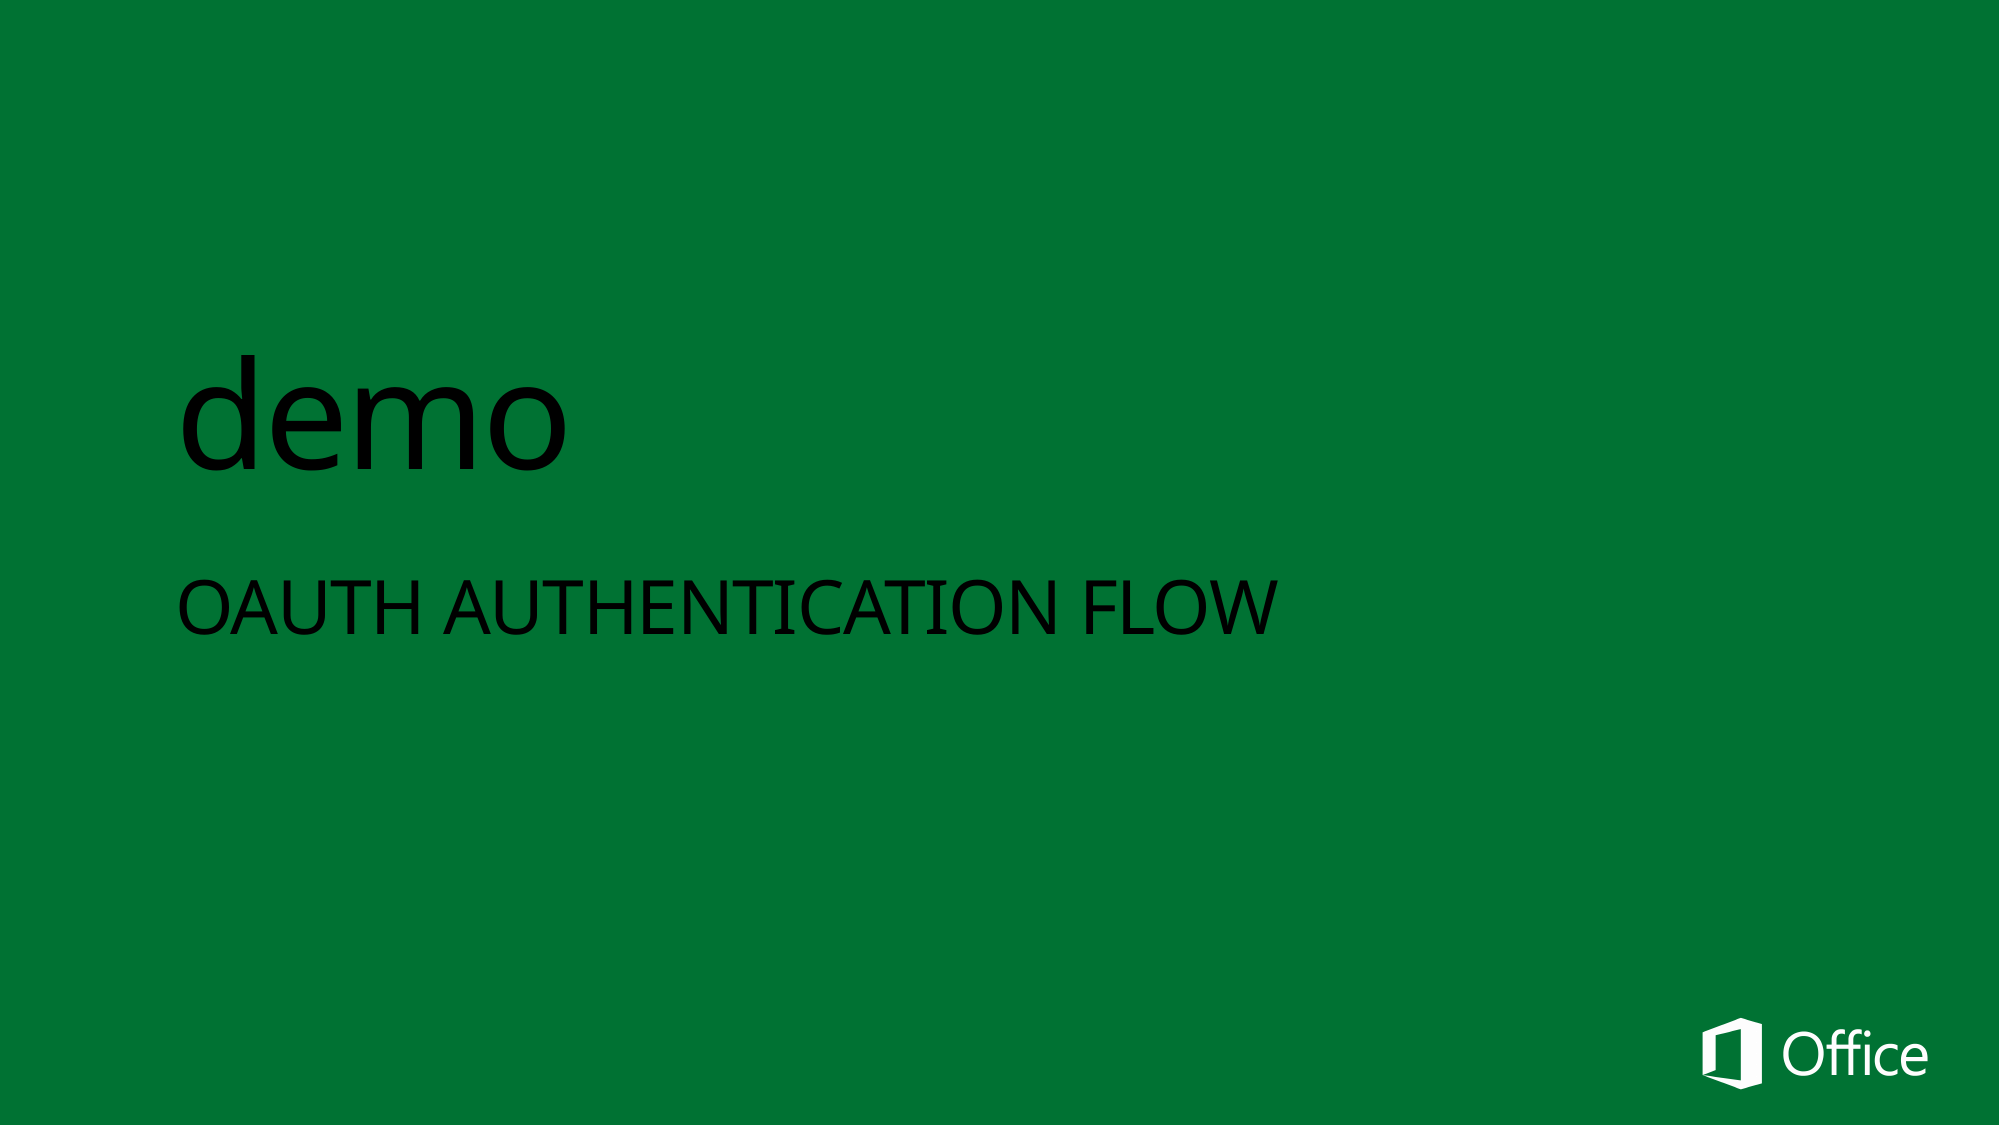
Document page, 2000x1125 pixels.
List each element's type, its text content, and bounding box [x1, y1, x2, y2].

list OAUTH AUTHENTICATION FLOW [160, 561, 1840, 644]
title demo [160, 346, 1840, 510]
picture [1672, 986, 1958, 1121]
